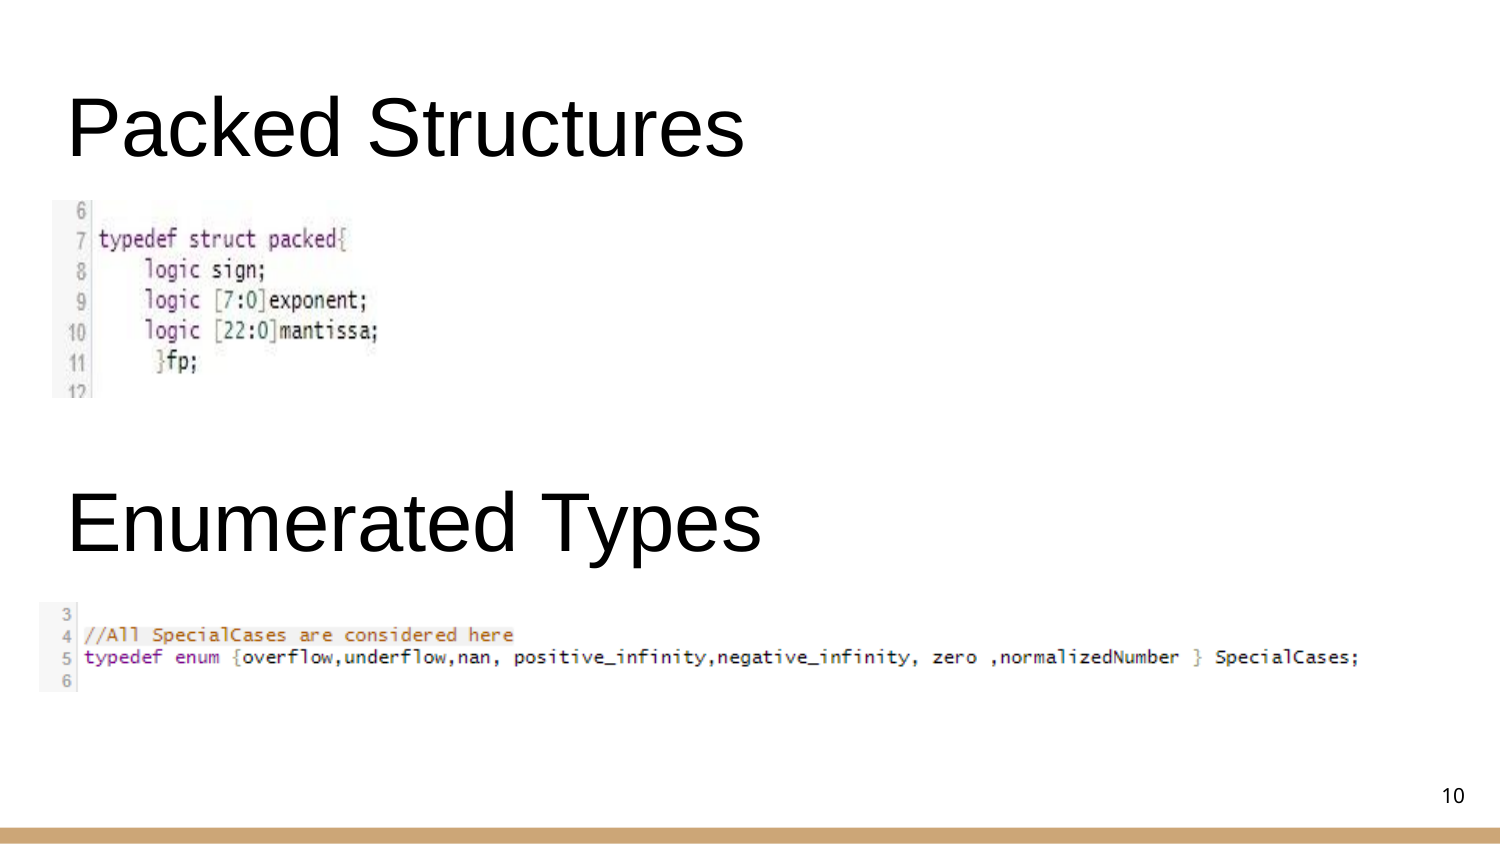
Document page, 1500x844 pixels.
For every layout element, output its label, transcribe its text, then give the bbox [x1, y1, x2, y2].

picture [38, 601, 1435, 692]
text_box Enumerated Types [51, 452, 1254, 583]
picture [52, 200, 1264, 399]
slide_number ‹#› [1389, 764, 1480, 830]
title Packed Structures [51, 51, 1449, 189]
